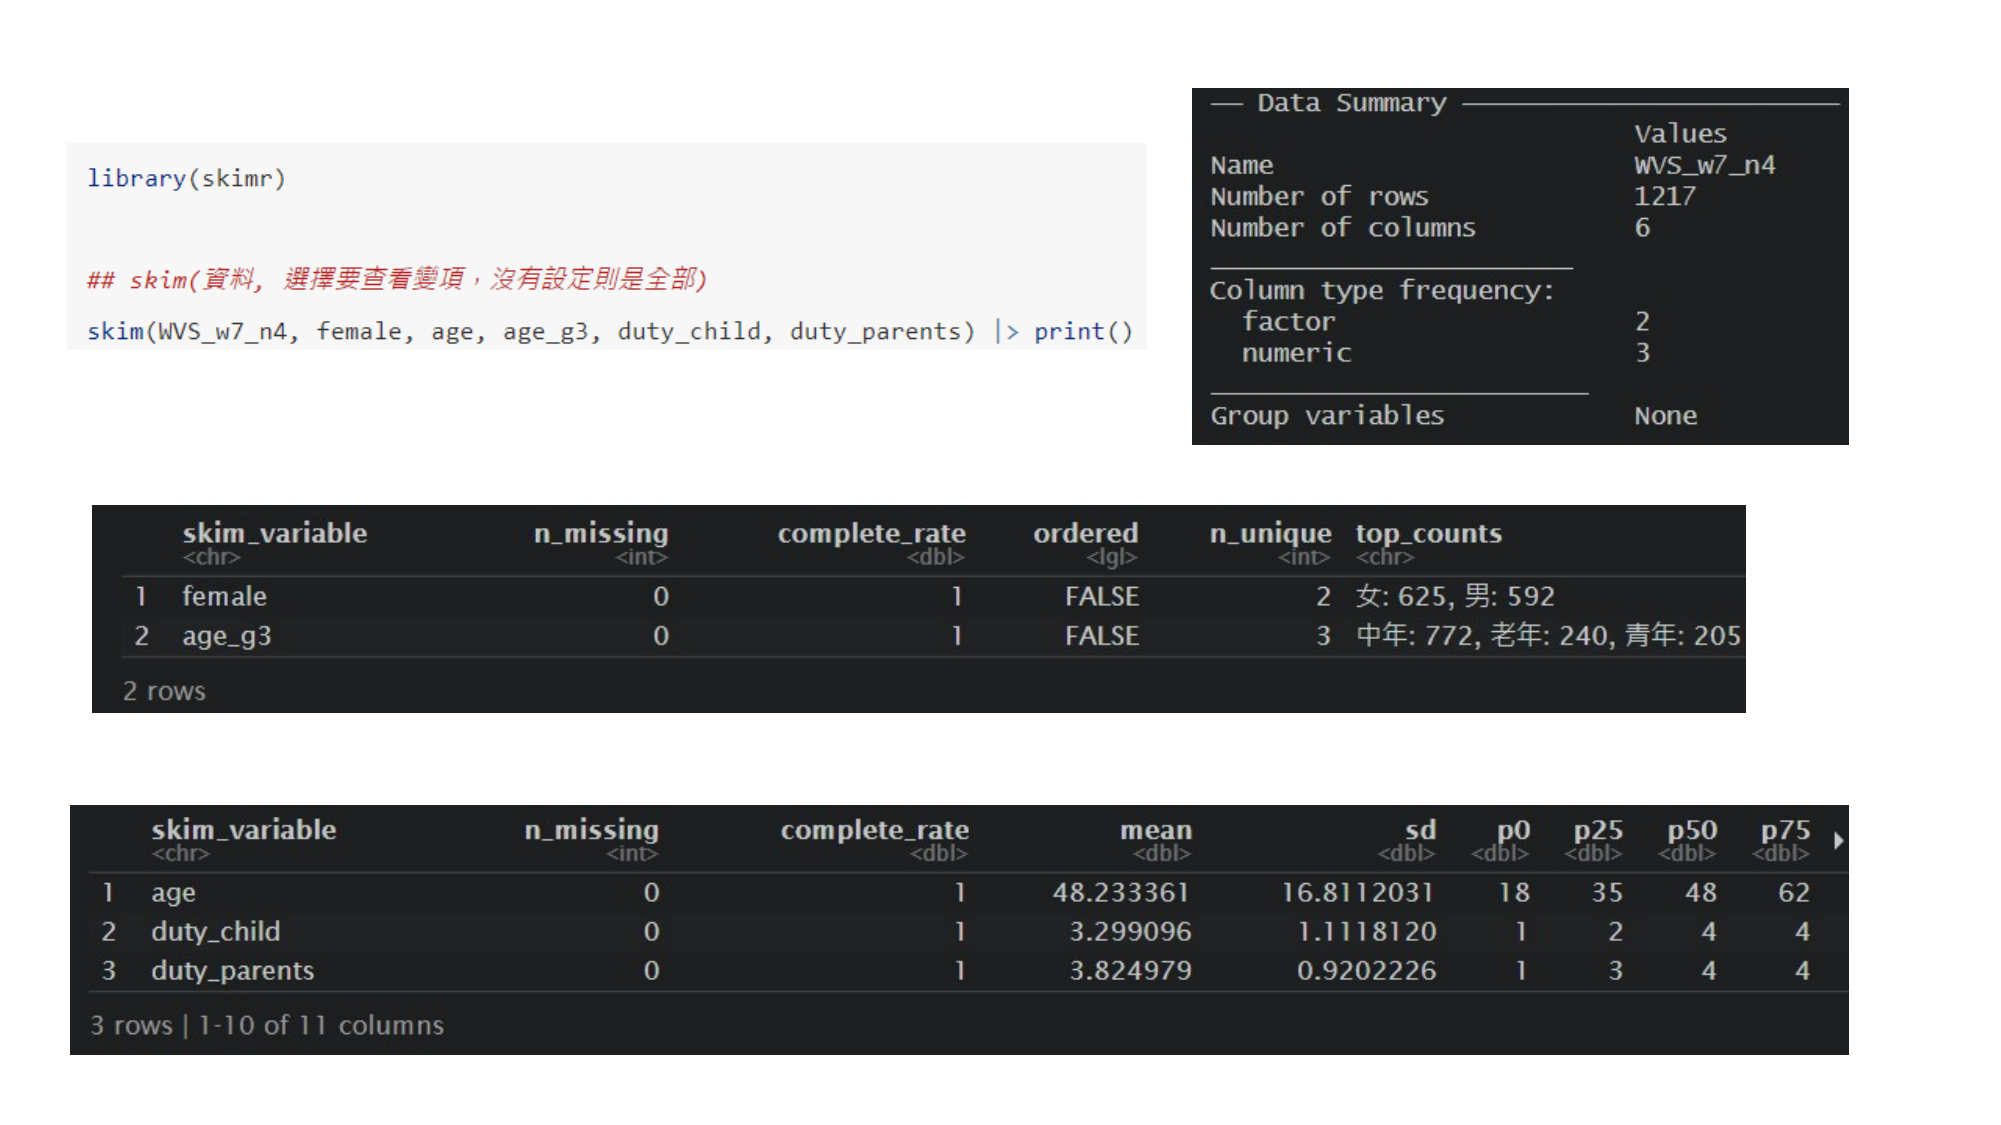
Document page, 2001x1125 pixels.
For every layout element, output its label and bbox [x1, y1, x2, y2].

picture [92, 505, 1746, 713]
picture [1192, 88, 1849, 445]
picture [70, 805, 1849, 1056]
picture [67, 143, 1147, 350]
